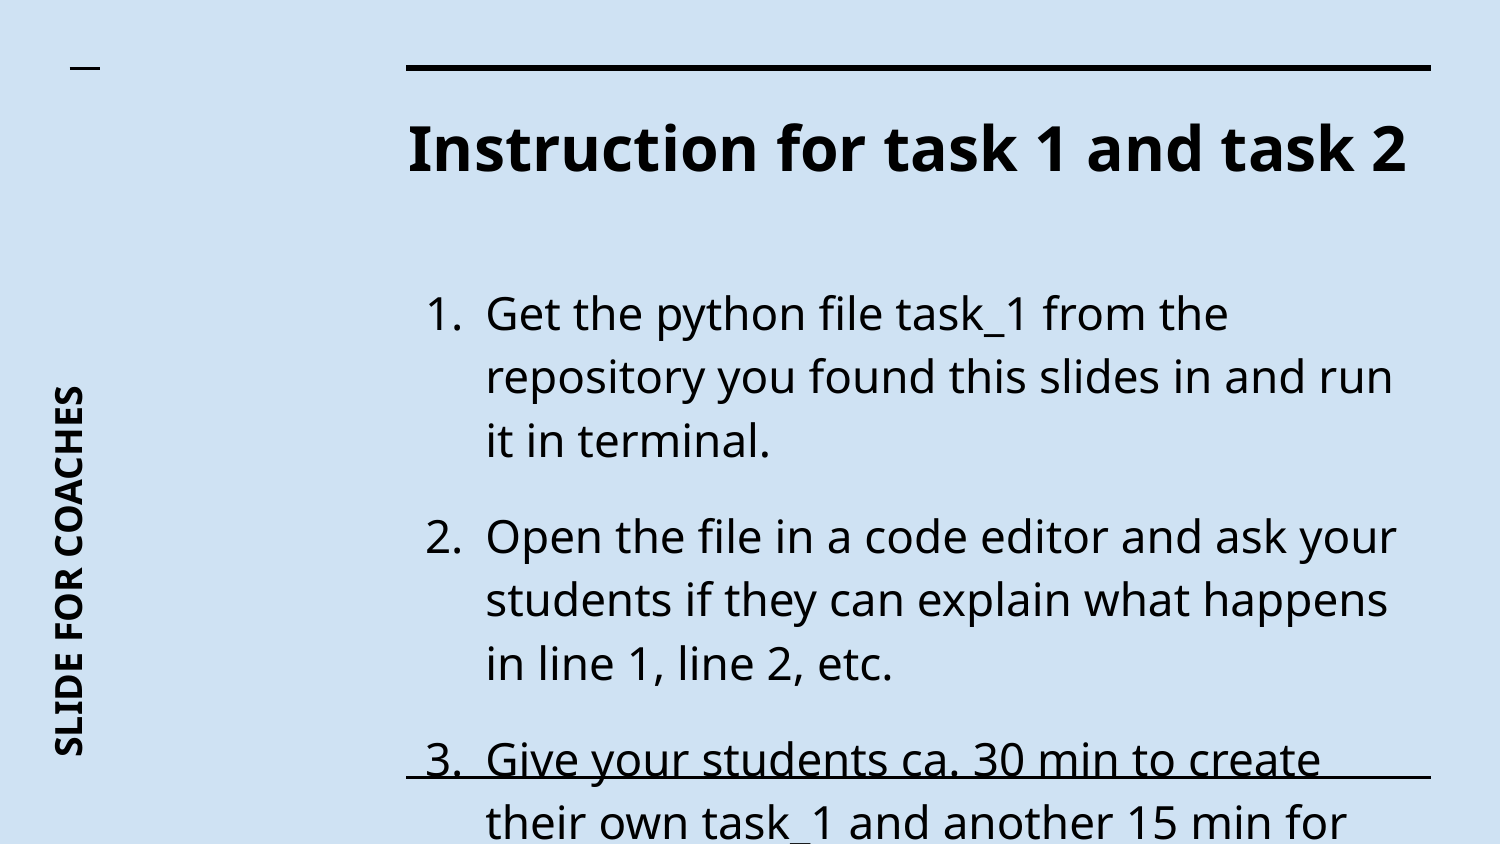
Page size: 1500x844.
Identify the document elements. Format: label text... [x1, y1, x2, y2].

title SLIDE FOR COACHES [29, 243, 134, 773]
list Get the python file task_1 from the repository you found this slides in and run it in terminal. Open the file in a code editor and ask your students if they can explain what happens in line 1, line 2, etc. Give your students ca. 30 min to create their own task_1 and another 15 min for task_2. [395, 261, 1433, 773]
title Instruction for task 1 and task 2 [393, 94, 1431, 199]
